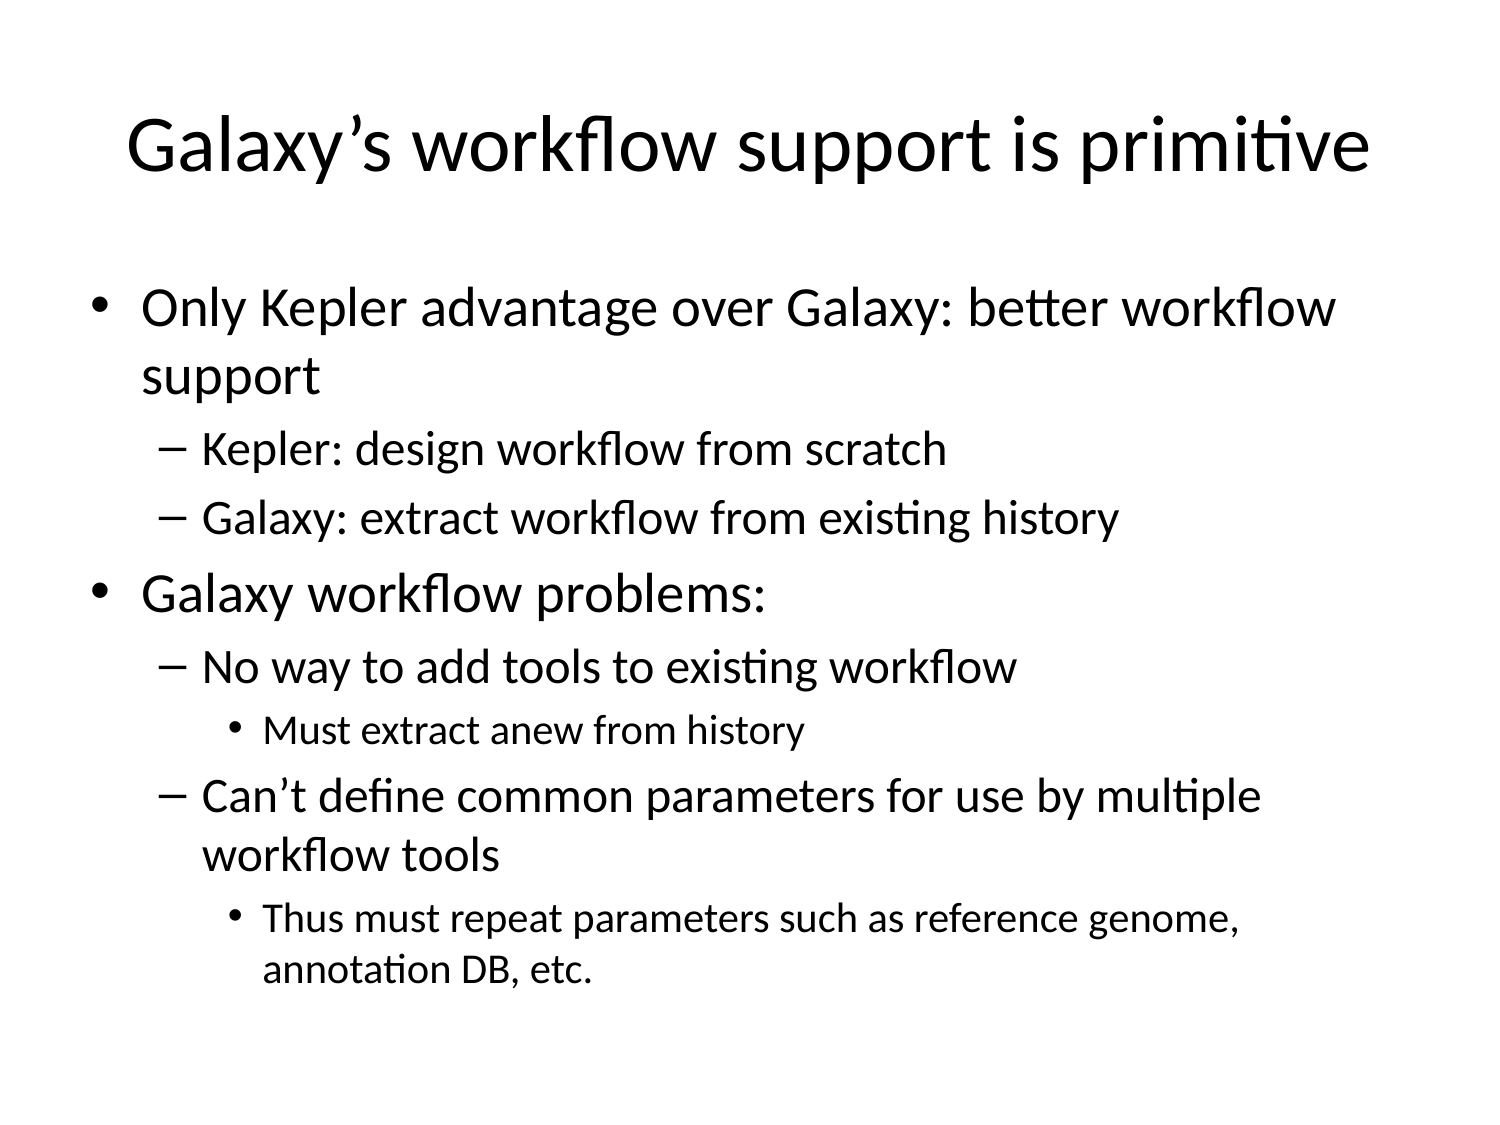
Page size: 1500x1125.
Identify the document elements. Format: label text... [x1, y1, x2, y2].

title Galaxy’s workflow support is primitive [75, 45, 1425, 233]
list Only Kepler advantage over Galaxy: better workflow support Kepler: design workflow from scratch Galaxy: extract workflow from existing history Galaxy workflow problems: No way to add tools to existing workflow Must extract anew from history Can’t define common parameters for use by multiple workflow tools Thus must repeat parameters such as reference genome, annotation DB, etc. [75, 262, 1425, 1005]
